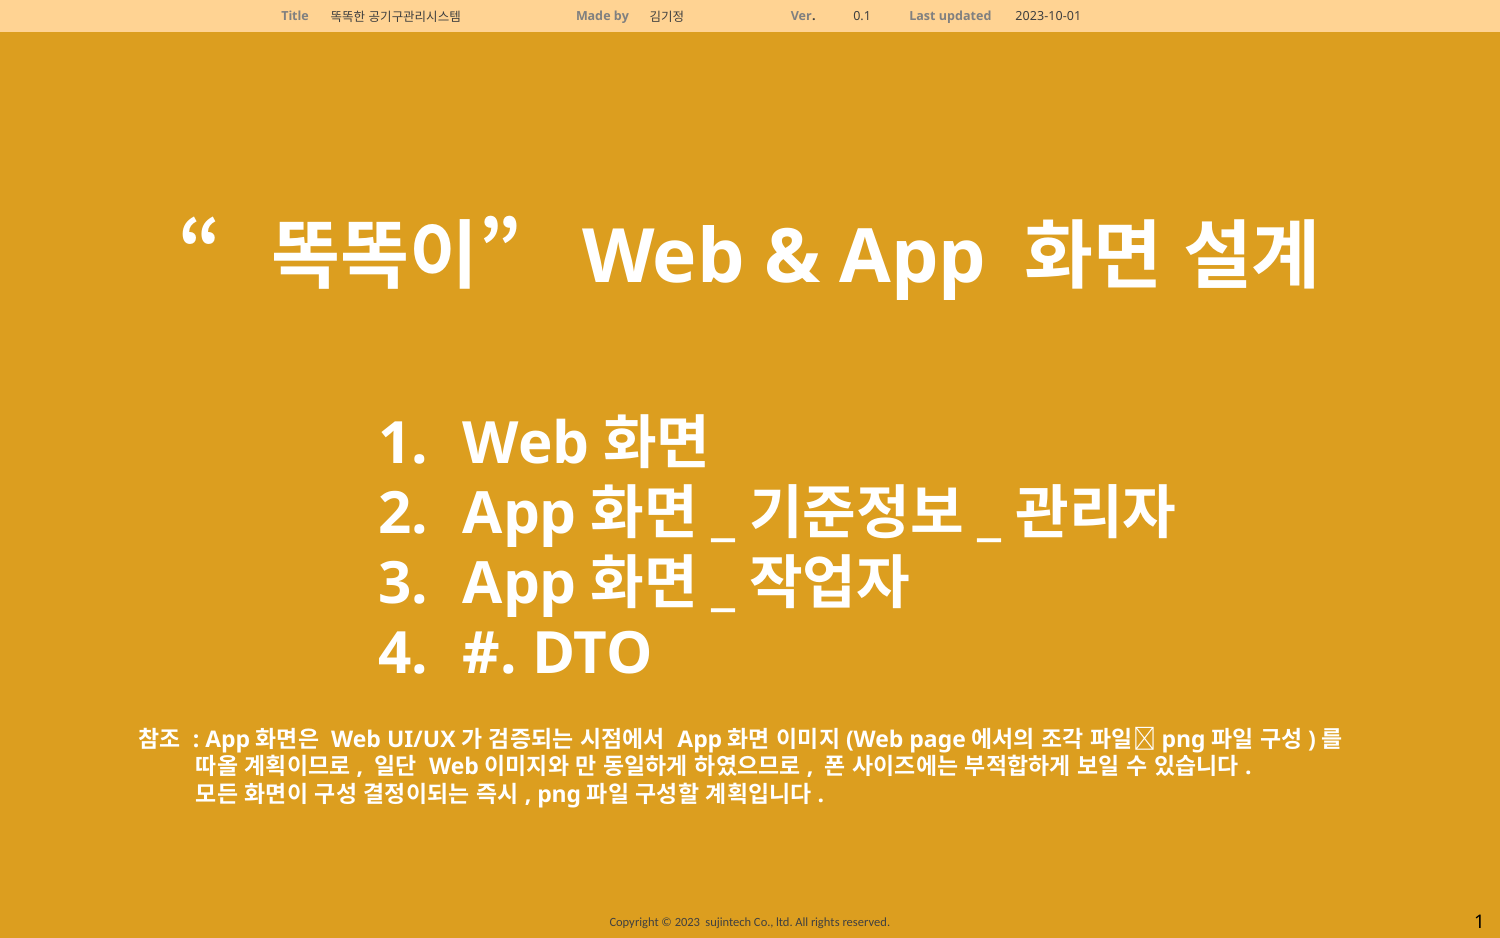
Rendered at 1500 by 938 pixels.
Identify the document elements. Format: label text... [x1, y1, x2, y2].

text_box Web화면 App화면_기준정보_관리자 App화면_작업자 #. DTO [363, 397, 1191, 693]
text_box “똑똑이” Web & App 화면 설계 [29, 212, 1471, 293]
text_box 참조 : App화면은 Web UI/UX가 검증되는 시점에서 App화면 이미지(Web page에서의 조각 파일png파일 구성)를 따올 계획이므로, 일단 Web이미지와 만 동일하게 하였으므로, 폰 사이즈에는 부적합하게 보일 수 있습니다. 모든 화면이 구성 결정이되는 즉시, png파일 구성할 계획입니다. [123, 716, 1471, 814]
